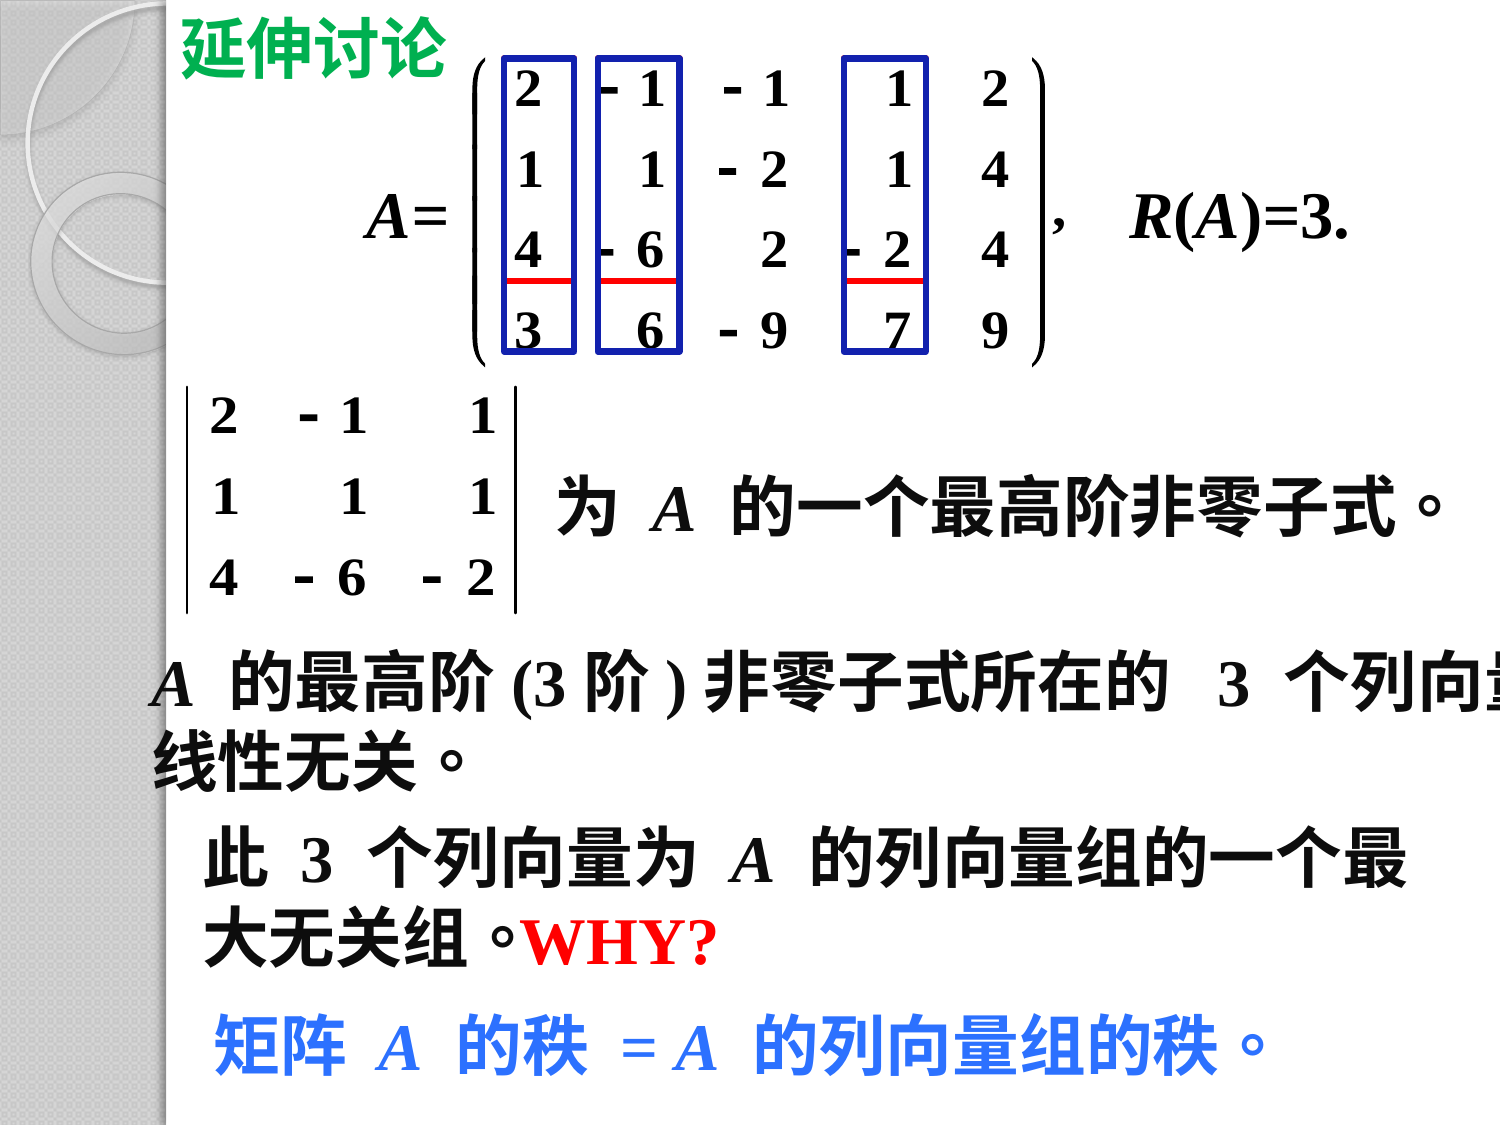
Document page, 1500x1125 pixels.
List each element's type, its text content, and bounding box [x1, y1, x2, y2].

text_box WHY? [504, 890, 736, 986]
text_box 矩阵 A 的秩 = A 的列向量组的秩。 [199, 996, 1465, 1091]
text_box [461, 46, 1074, 376]
text_box 为 A 的一个最高阶非零子式。 [539, 456, 1479, 552]
text_box R(A)=3. [1114, 163, 1366, 259]
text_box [175, 374, 530, 623]
text_box 此 3 个列向量为 A 的列向量组的一个最大无关组。 [187, 808, 1454, 984]
text_box A= [352, 163, 454, 259]
text_box 延伸讨论 [165, 0, 463, 95]
text_box A 的最高阶(3阶)非零子式所在的 3 个列向量 线性无关。 [136, 632, 1500, 808]
